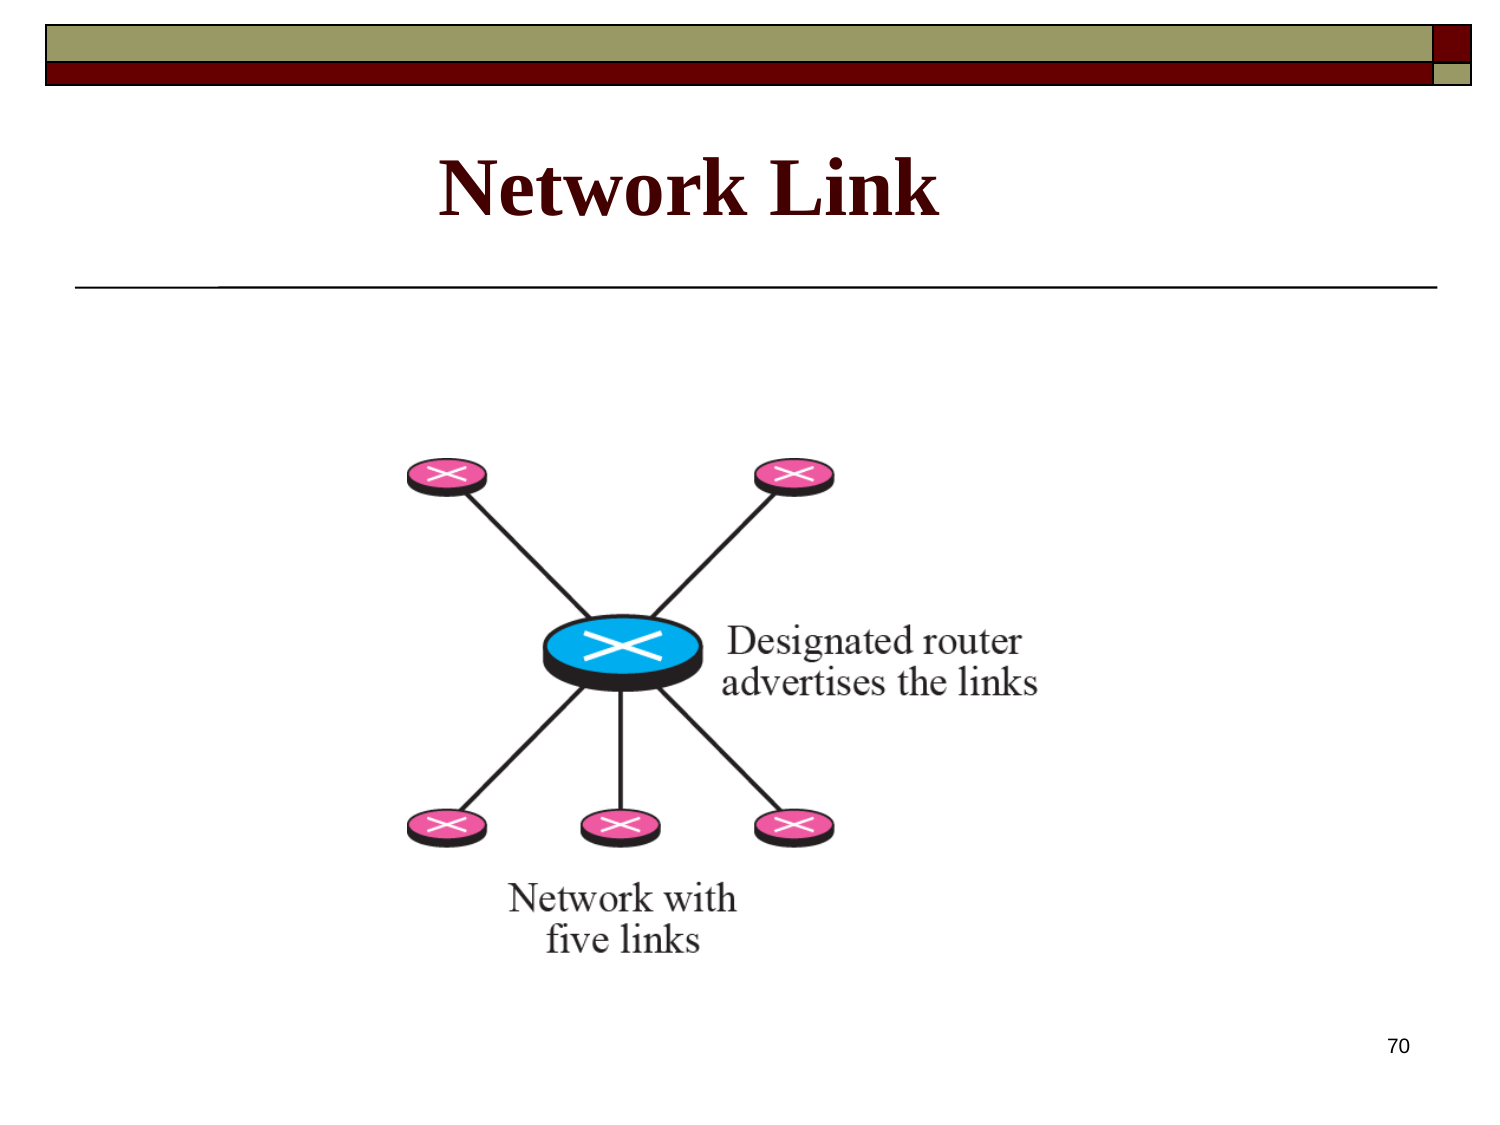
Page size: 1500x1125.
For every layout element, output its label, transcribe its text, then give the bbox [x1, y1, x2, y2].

picture [406, 457, 1039, 967]
text_box Network Link [220, 124, 1159, 240]
slide_number 70 [1112, 1024, 1426, 1101]
